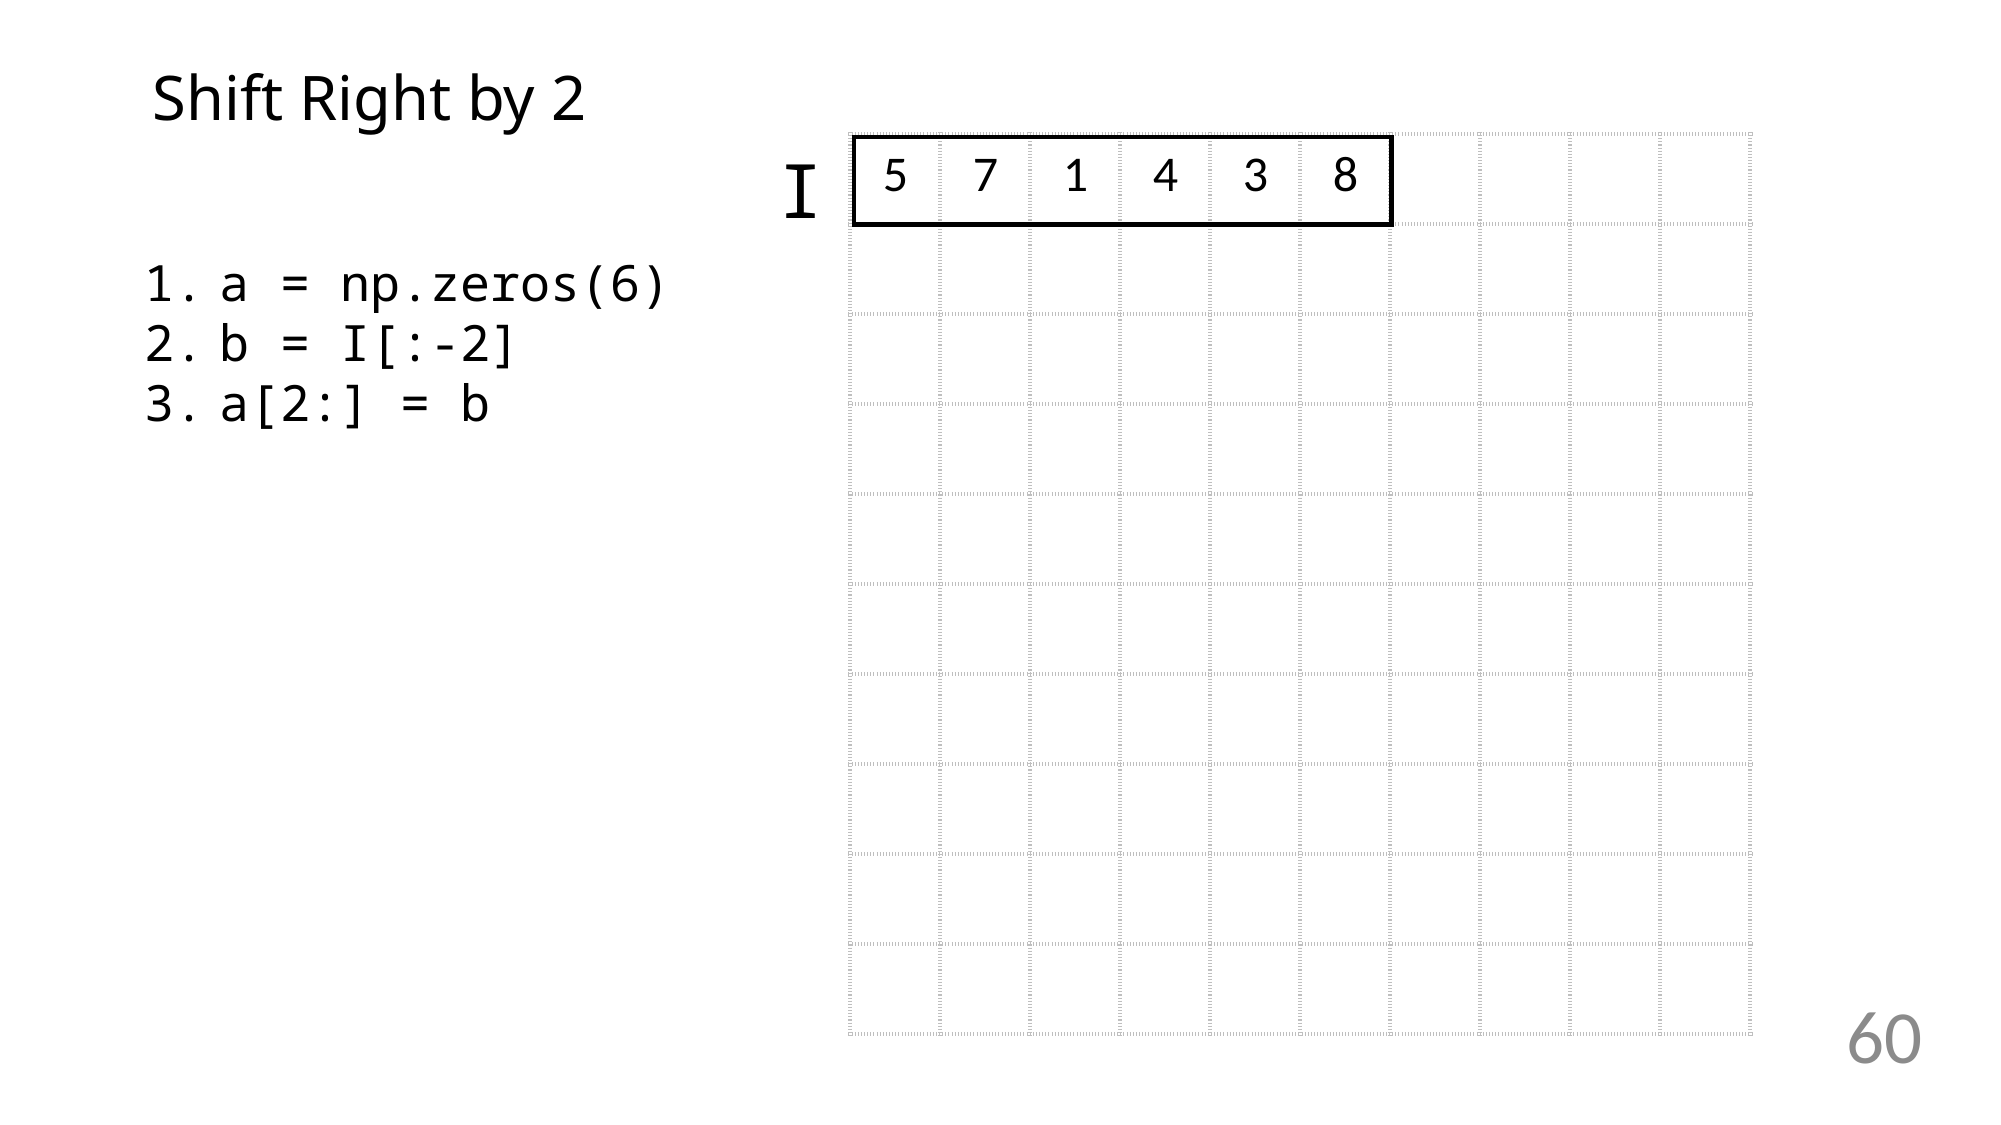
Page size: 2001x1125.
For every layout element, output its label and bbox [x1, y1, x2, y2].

table_header [850, 134, 855, 223]
text_box [763, 135, 839, 241]
table_cell [850, 224, 1750, 1034]
text_box [853, 136, 1393, 226]
table_header [1393, 134, 1750, 224]
slide_number [1750, 969, 1938, 1099]
text_box [130, 243, 808, 439]
title [137, 59, 1863, 142]
